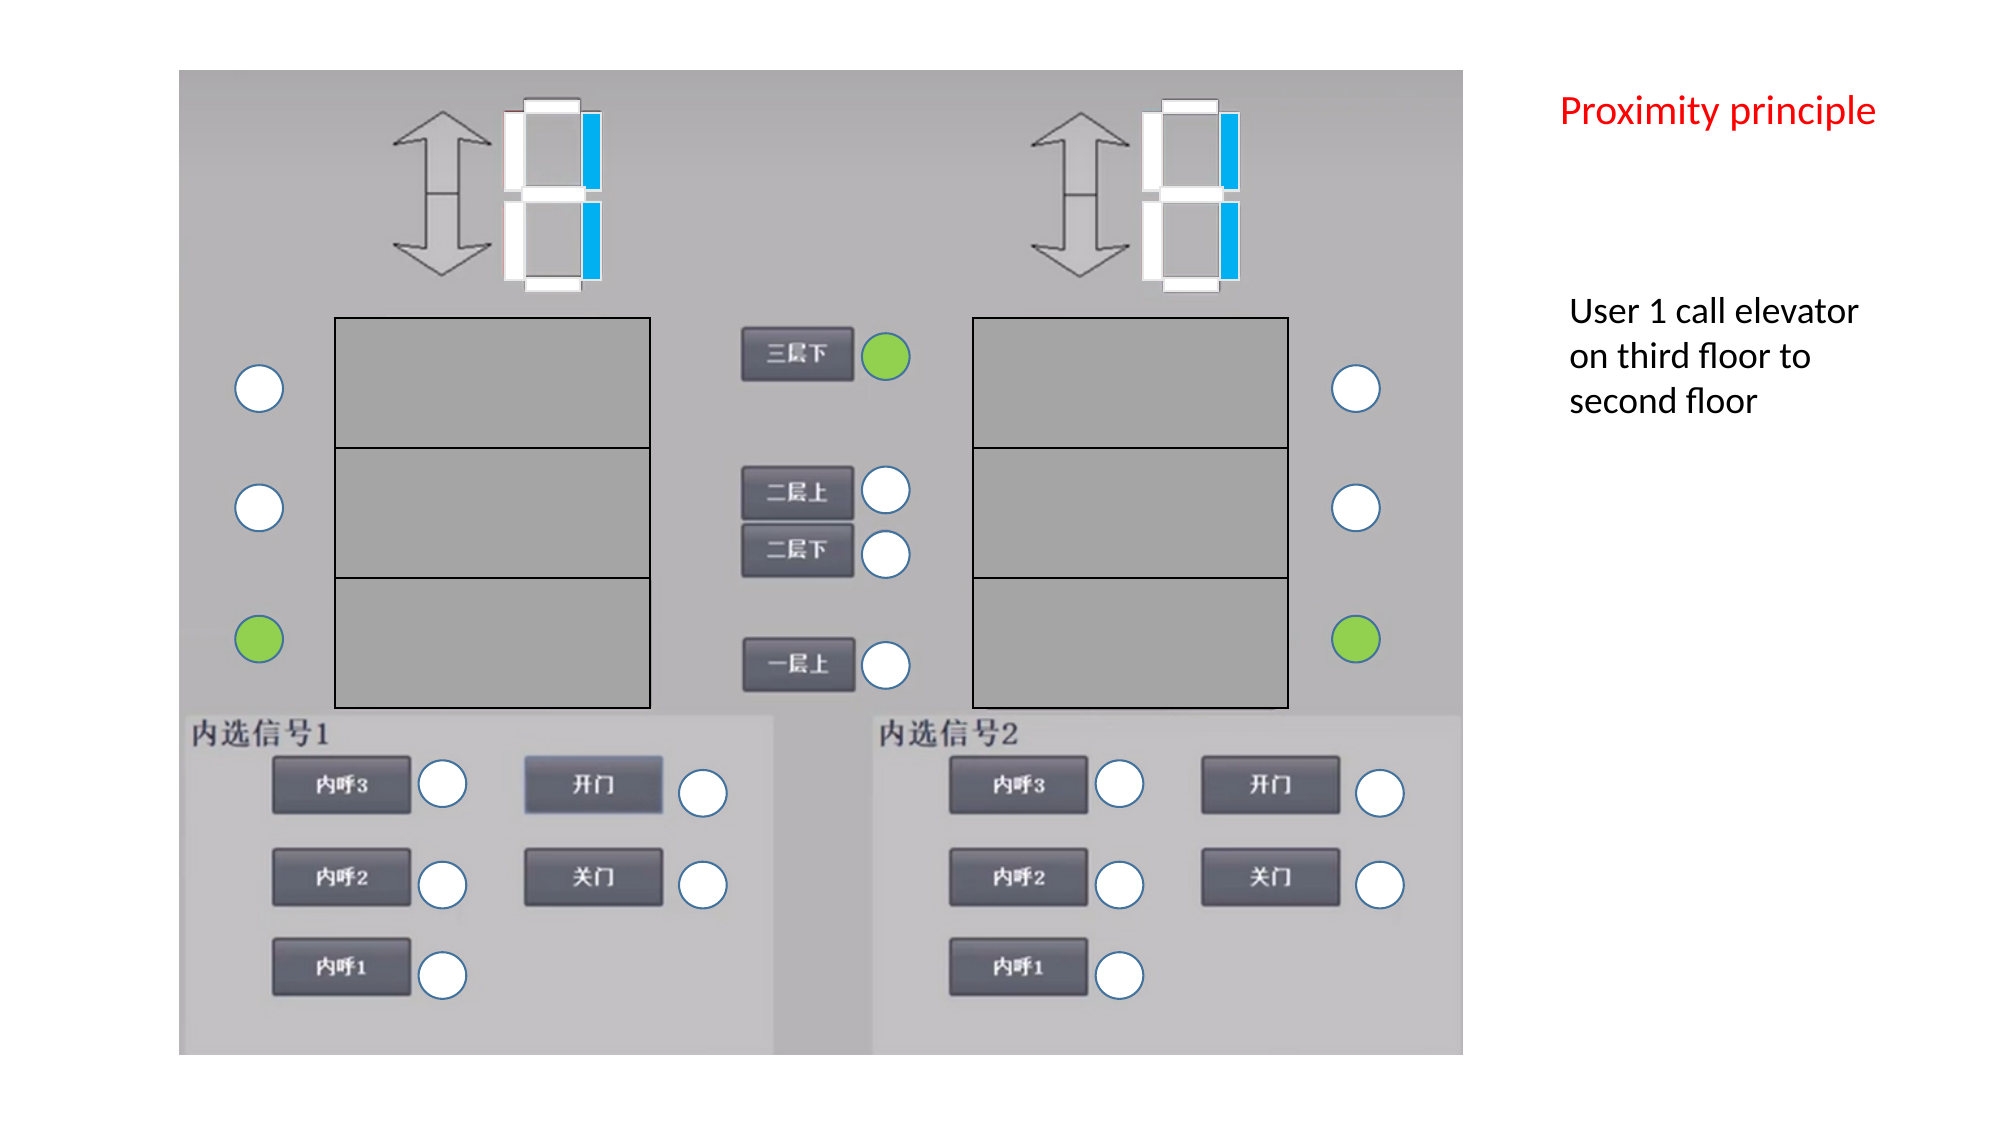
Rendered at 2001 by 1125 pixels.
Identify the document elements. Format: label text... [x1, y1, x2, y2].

text_box Proximity principle [1545, 75, 1946, 140]
picture [179, 70, 1463, 1055]
text_box User 1 call elevator on third floor to second floor [1554, 278, 1910, 429]
